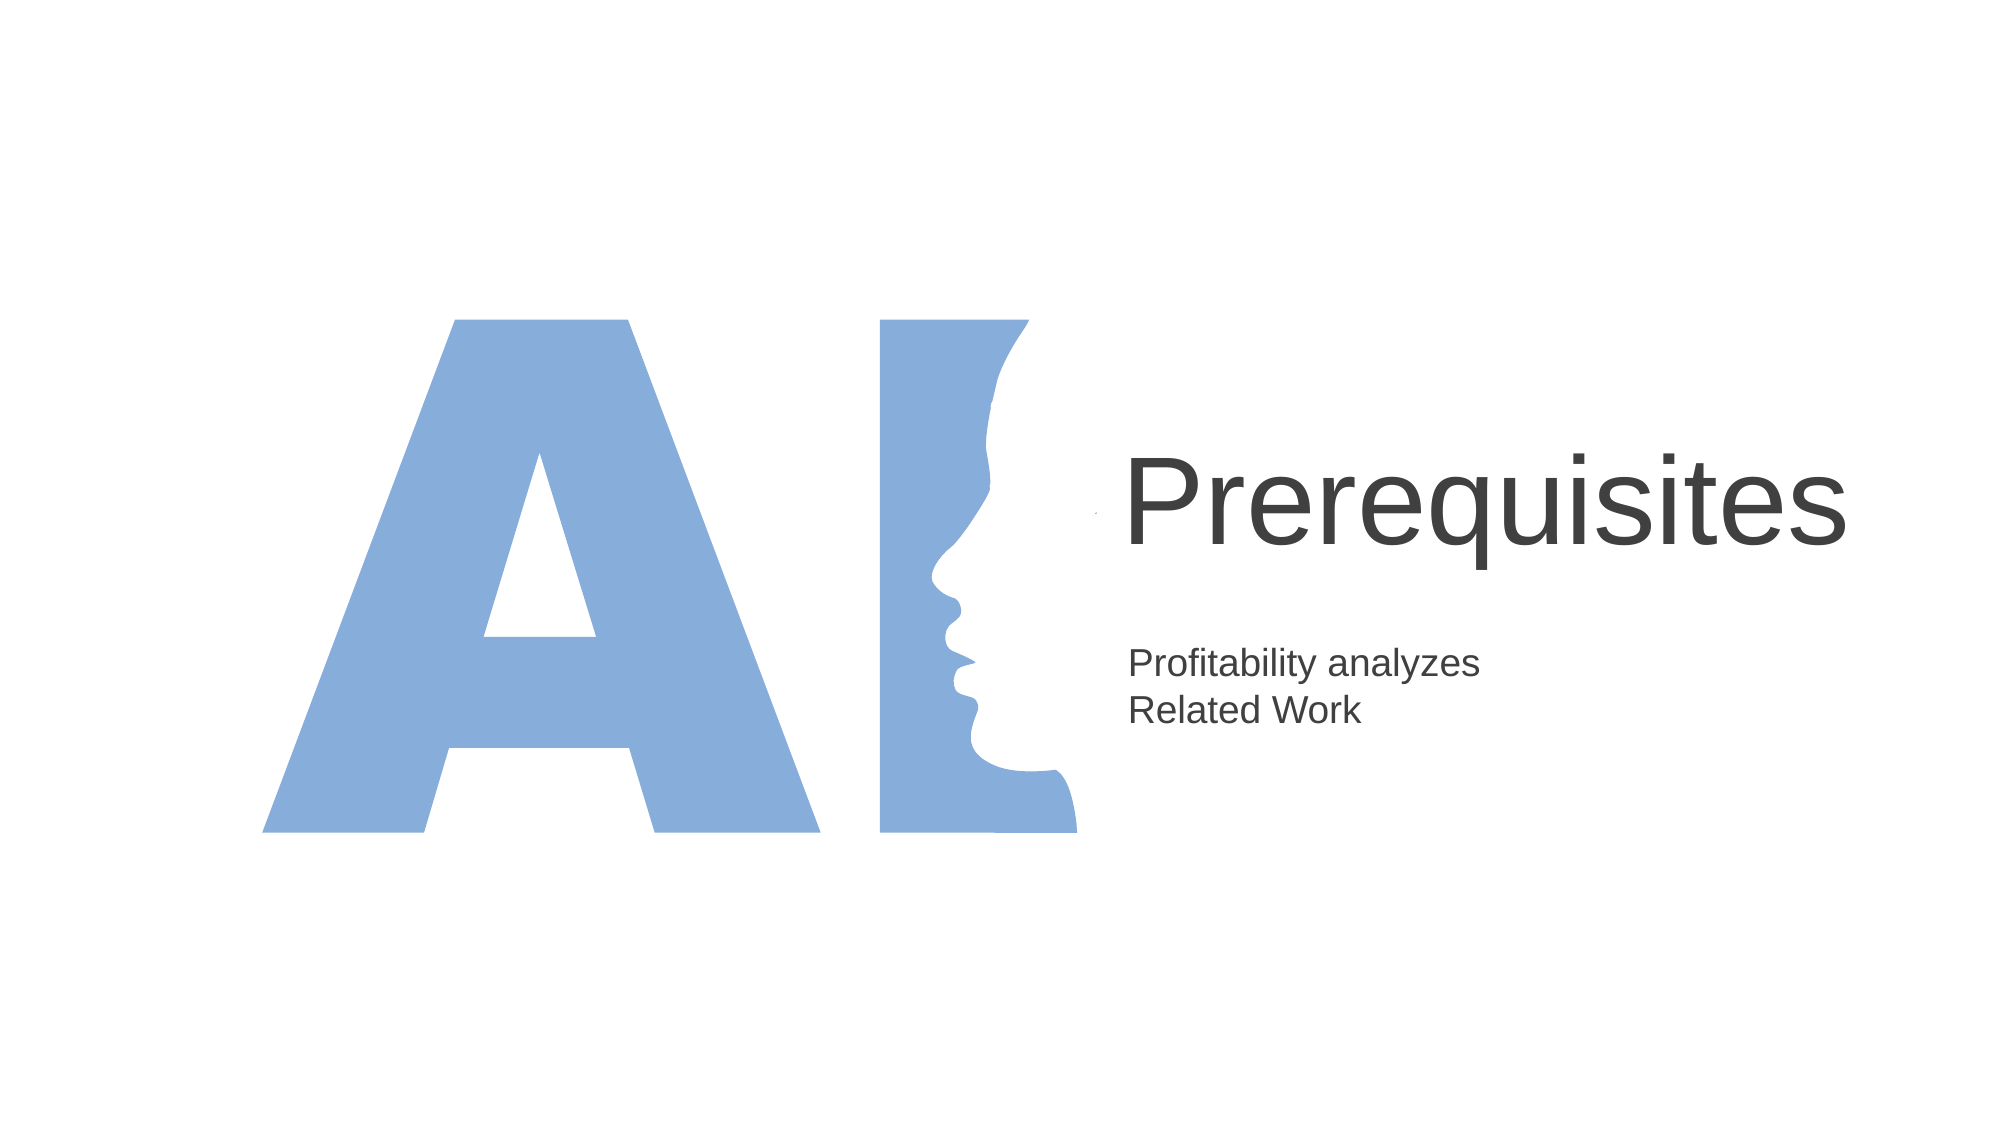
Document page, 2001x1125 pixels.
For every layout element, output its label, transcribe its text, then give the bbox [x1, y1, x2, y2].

text_box Prerequisites [1106, 449, 2000, 577]
text_box [260, 318, 823, 834]
text_box Profitability analyzes Related Work [1113, 630, 2000, 739]
text_box [878, 318, 1079, 834]
